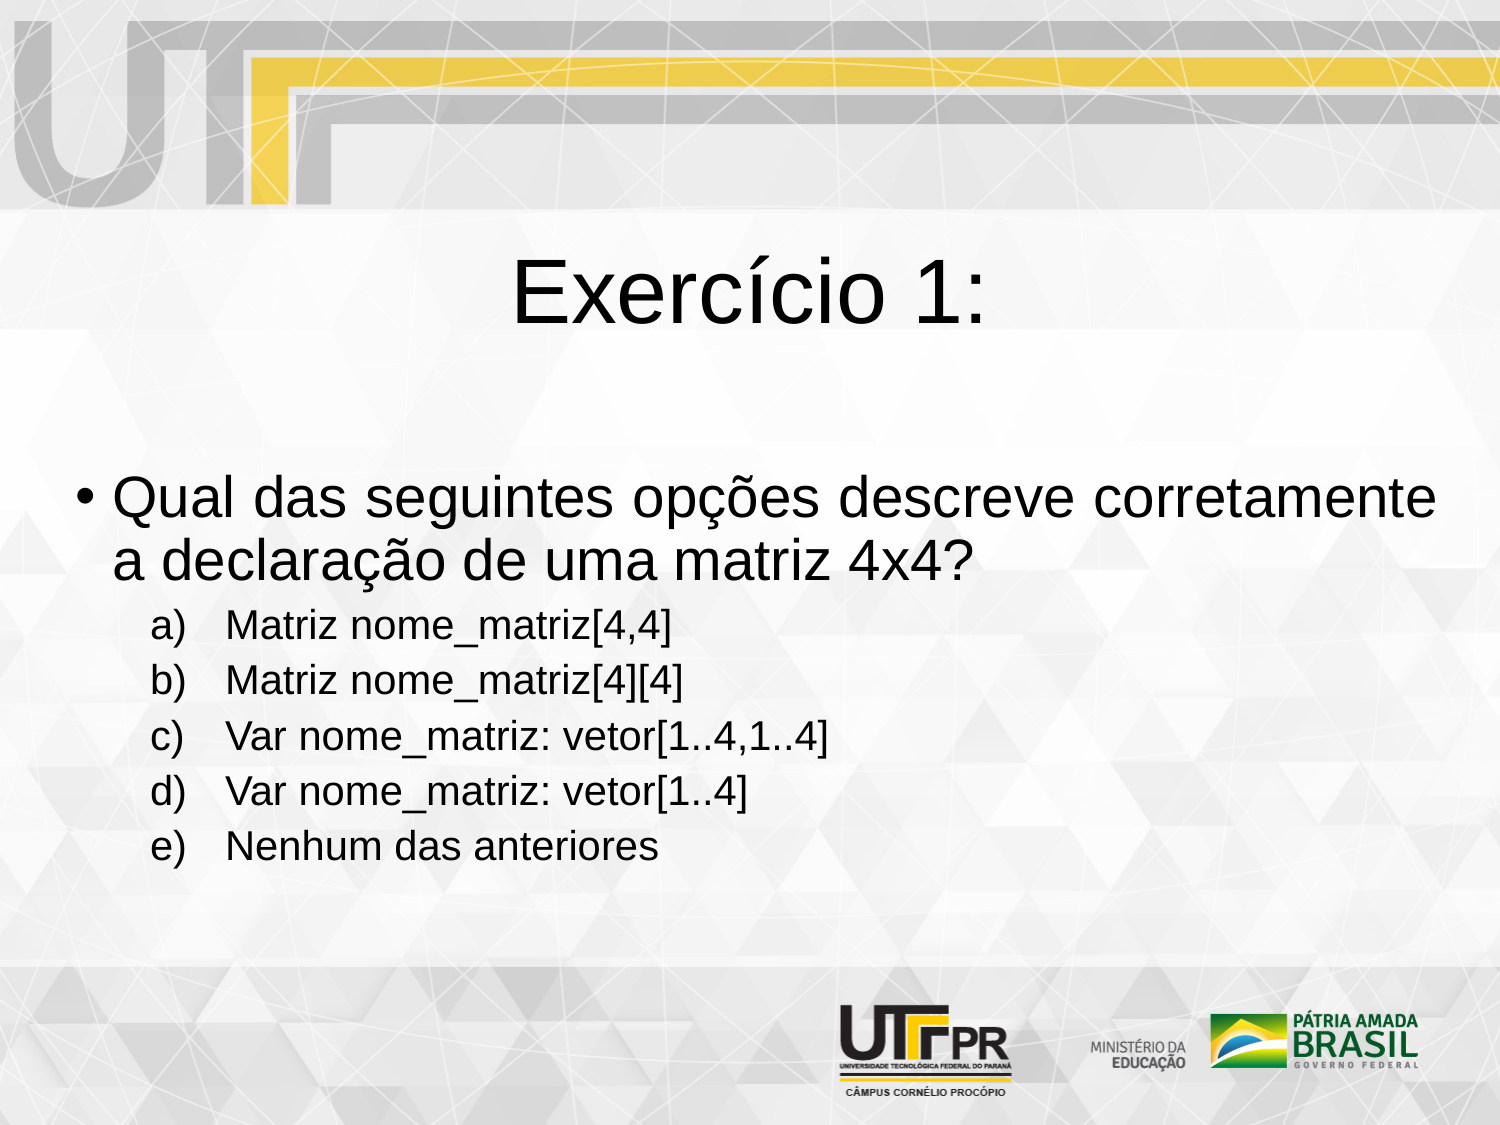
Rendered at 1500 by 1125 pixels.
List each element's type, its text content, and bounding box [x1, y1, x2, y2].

text_box Qual das seguintes opções descreve corretamente a declaração de uma matriz 4x4? Matriz nome_matriz[4,4] Matriz nome_matriz[4][4] Var nome_matriz: vetor[1..4,1..4] Var nome_matriz: vetor[1..4] Nenhum das anteriores [74, 466, 1440, 981]
title Exercício 1: [112, 209, 1388, 378]
picture [0, 0, 1500, 1125]
